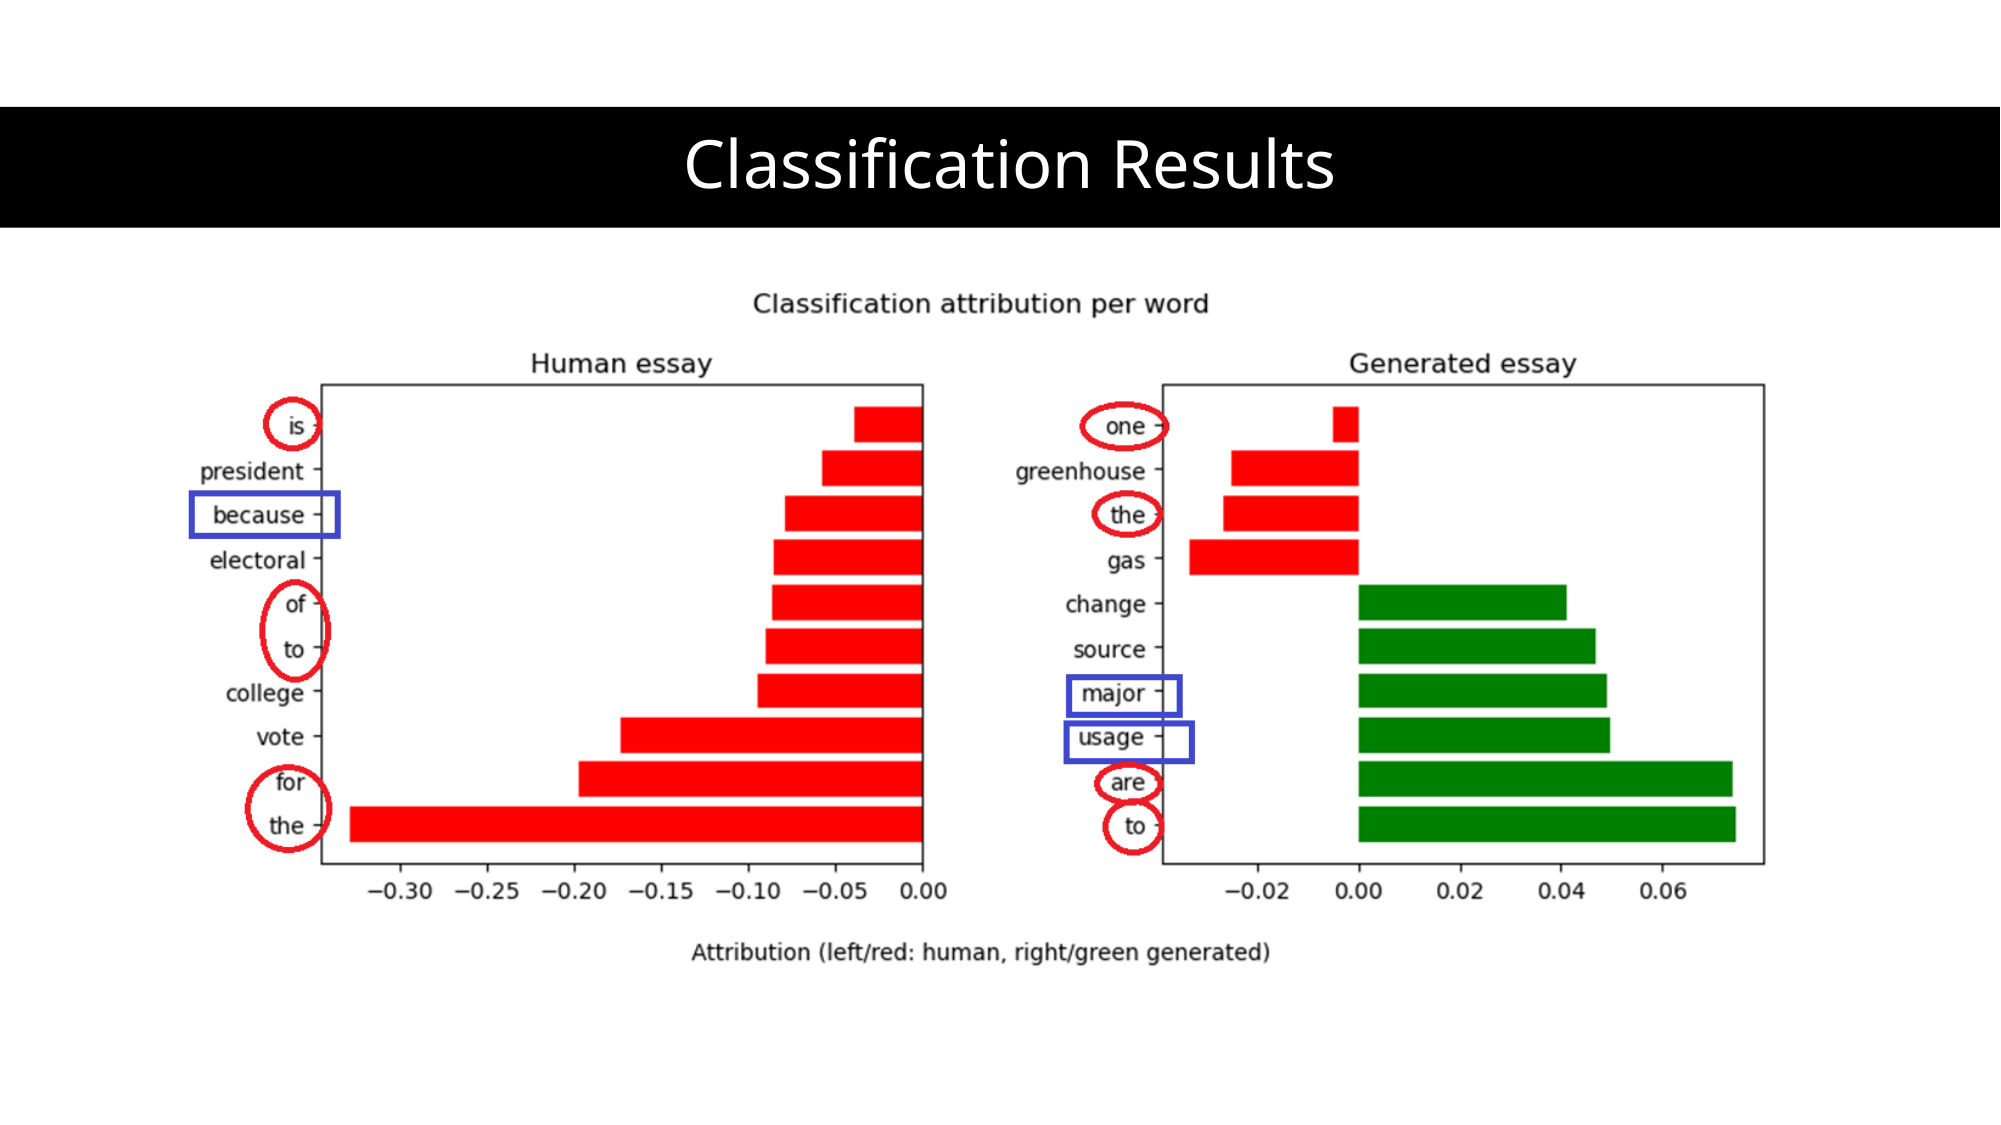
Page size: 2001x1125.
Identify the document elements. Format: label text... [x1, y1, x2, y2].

title Classification Results [91, 105, 1931, 228]
text_box [0, 106, 2000, 229]
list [156, 253, 1829, 981]
